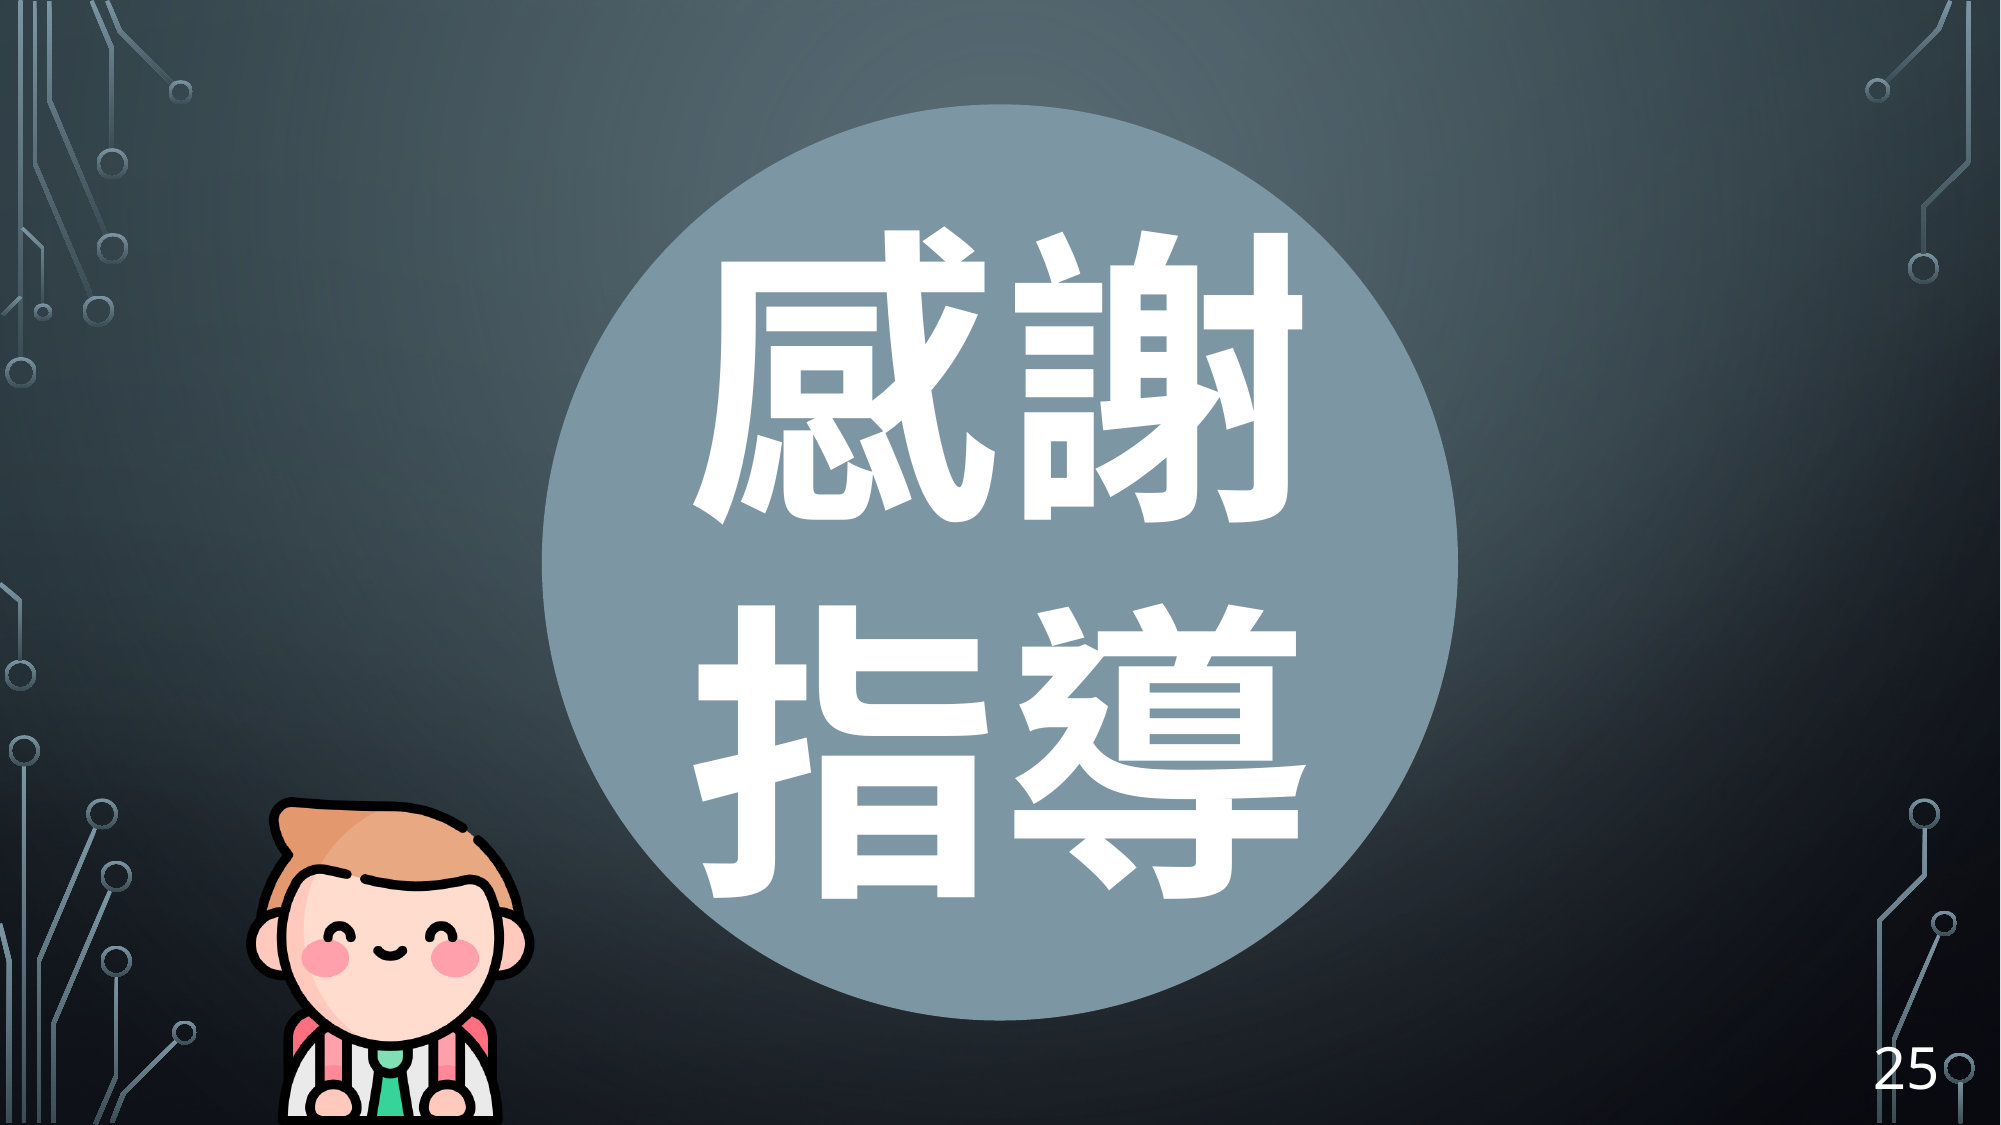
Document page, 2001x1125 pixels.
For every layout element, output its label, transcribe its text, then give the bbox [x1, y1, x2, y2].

text_box 感謝 指導 [672, 176, 1328, 941]
picture [225, 796, 555, 1125]
text_box [1328, 240, 1460, 885]
text_box [540, 240, 672, 885]
slide_number 25 [1827, 1040, 1955, 1101]
text_box [739, 941, 1261, 1022]
text_box [751, 103, 1249, 176]
